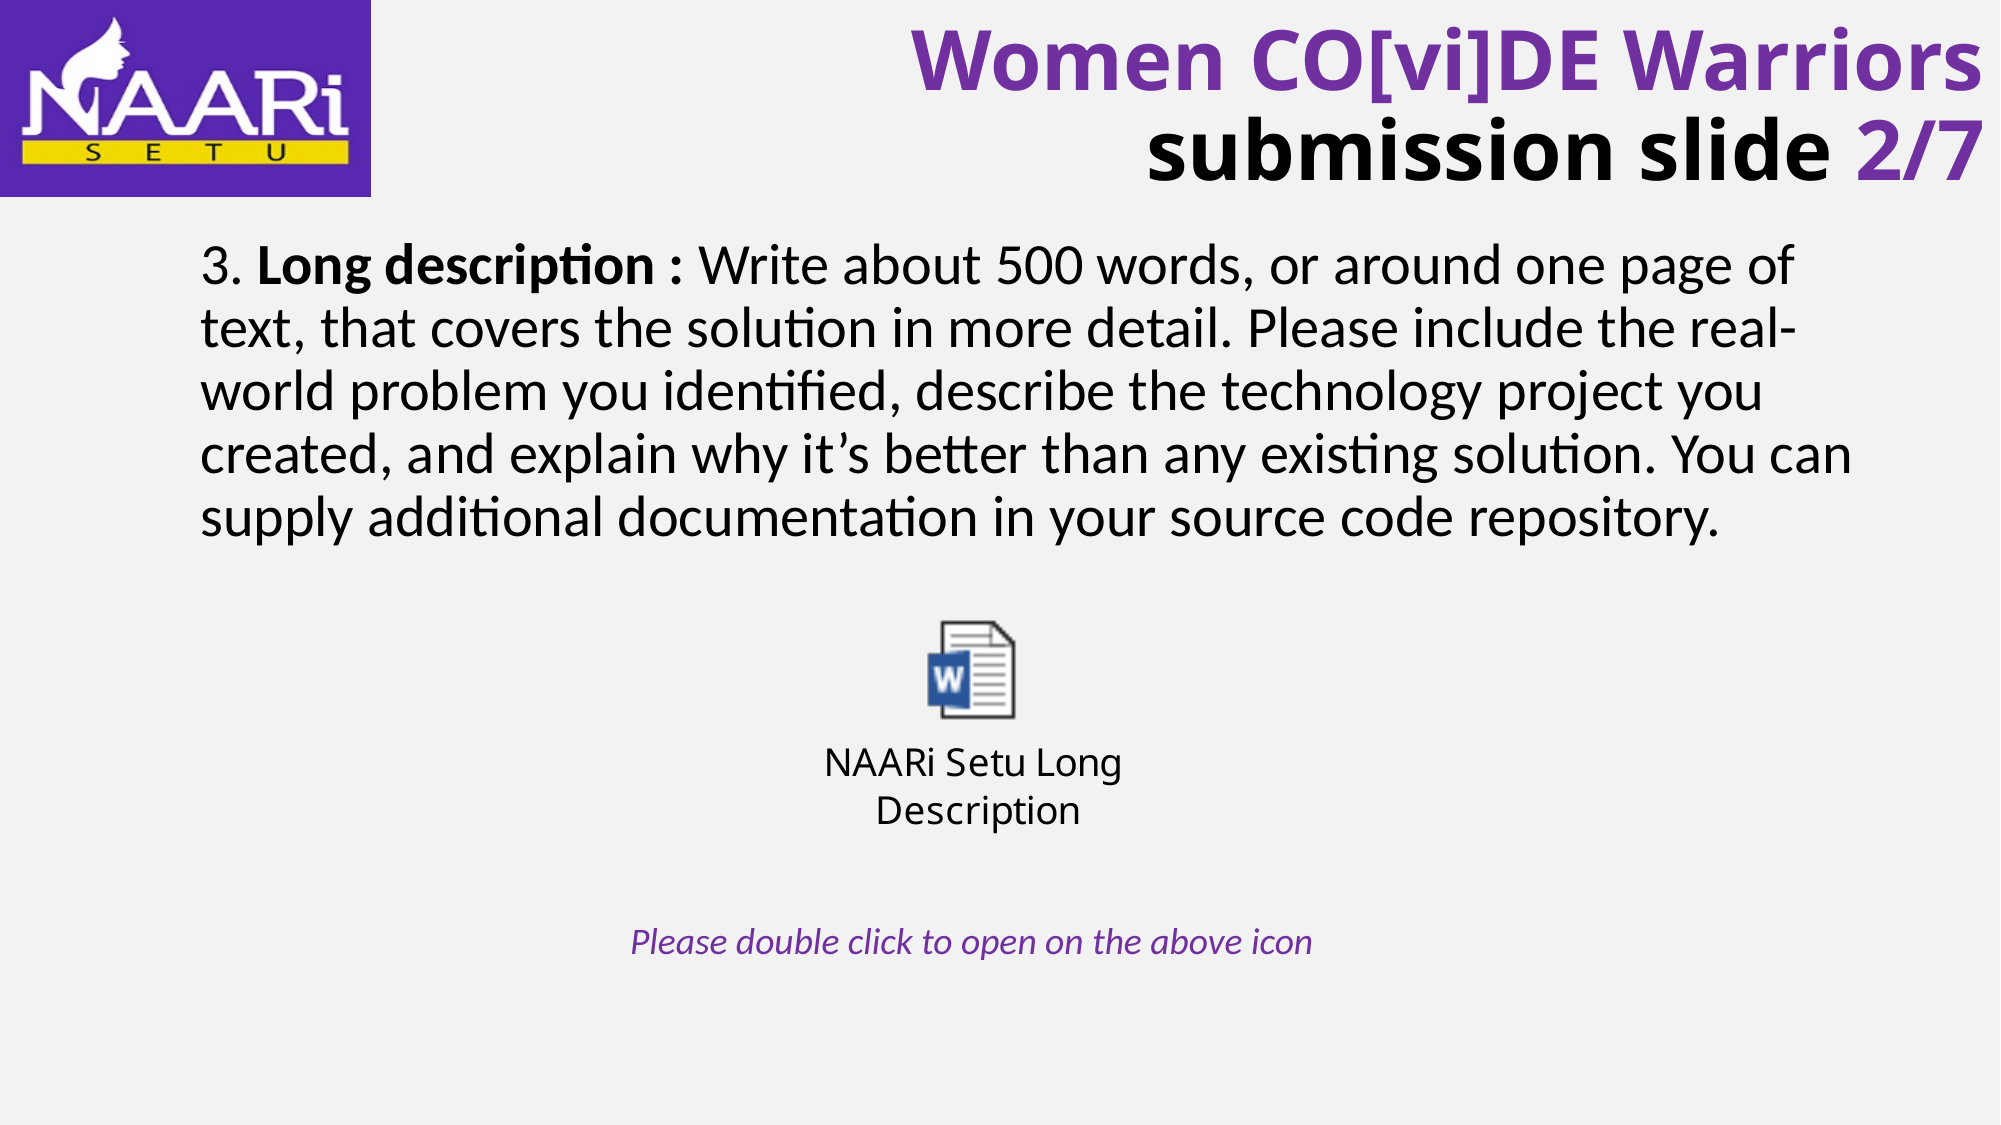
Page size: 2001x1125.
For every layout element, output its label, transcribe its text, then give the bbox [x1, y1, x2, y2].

title Women CO[vi]DE Warriors submission slide 2/7 [510, 0, 2000, 218]
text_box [823, 619, 1132, 880]
list 3. Long description : Write about 500 words, or around one page of text, that covers the solution in more detail. Please include the real-world problem you identified, describe the technology project you created, and explain why it’s better than any existing solution. You can supply additional documentation in your source code repository. [185, 226, 1911, 941]
picture [0, 0, 371, 197]
text_box Please double click to open on the above icon [615, 910, 1368, 970]
